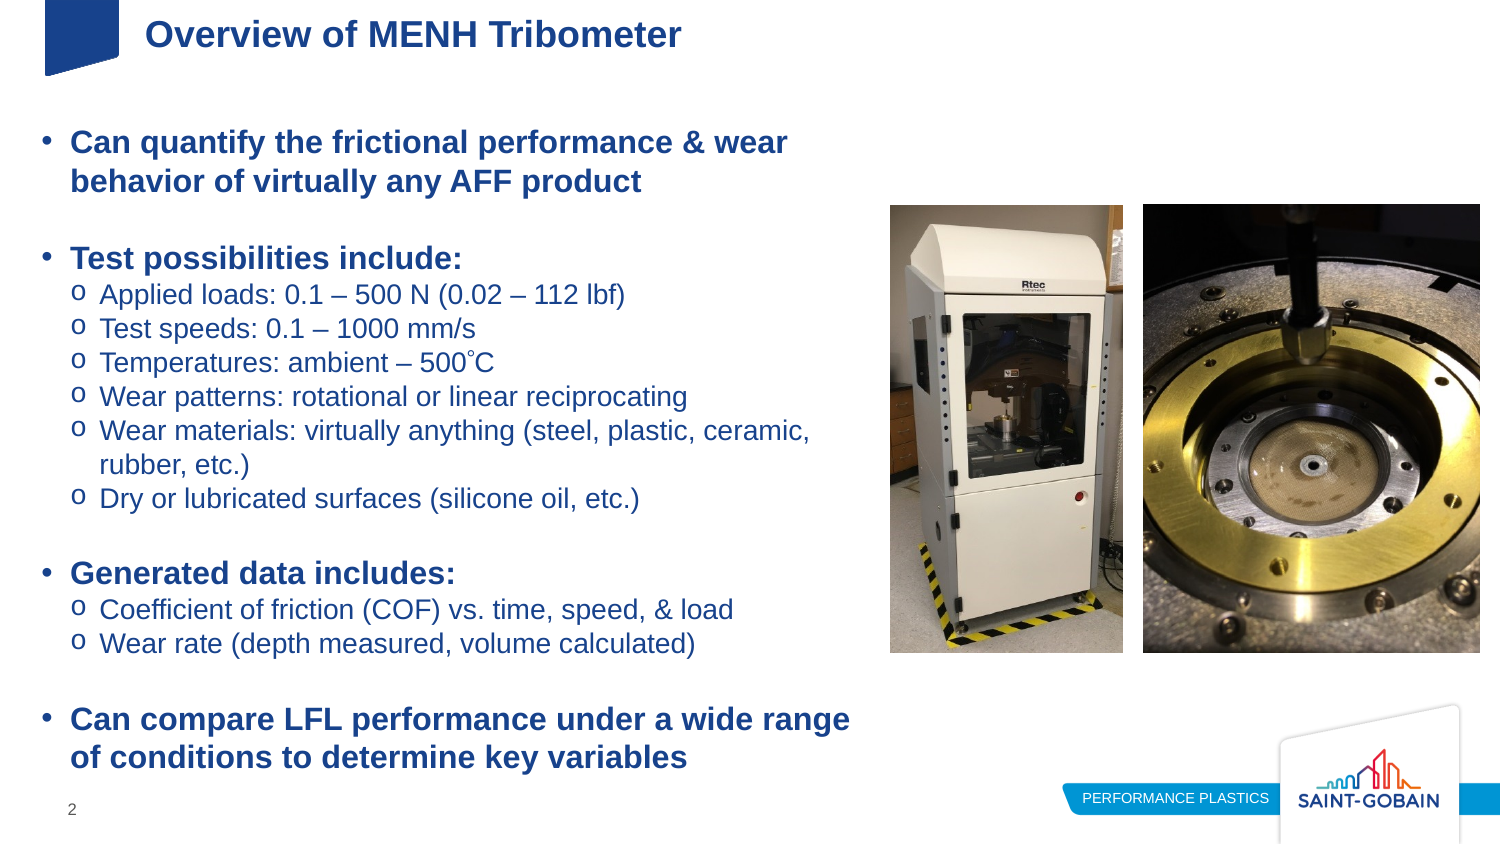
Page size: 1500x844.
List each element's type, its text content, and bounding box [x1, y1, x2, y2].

list Can quantify the frictional performance & wear behavior of virtually any AFF product Test possibilities include: Applied loads: 0.1 – 500 N (0.02 – 112 lbf) Test speeds: 0.1 – 1000 mm/s Temperatures: ambient – 500C Wear patterns: rotational or linear reciprocating Wear materials: virtually anything (steel, plastic, ceramic, rubber, etc.) Dry or lubricated surfaces (silicone oil, etc.) Generated data includes: Coefficient of friction (COF) vs. time, speed, & load Wear rate (depth measured, volume calculated) Can compare LFL performance under a wide range of conditions to determine key variables [26, 113, 891, 783]
picture [1143, 204, 1480, 653]
picture [890, 205, 1123, 653]
slide_number 2 [0, 798, 83, 819]
title Overview of MENH Tribometer [129, 10, 1471, 56]
picture [1057, 696, 1500, 844]
picture [44, 0, 119, 77]
